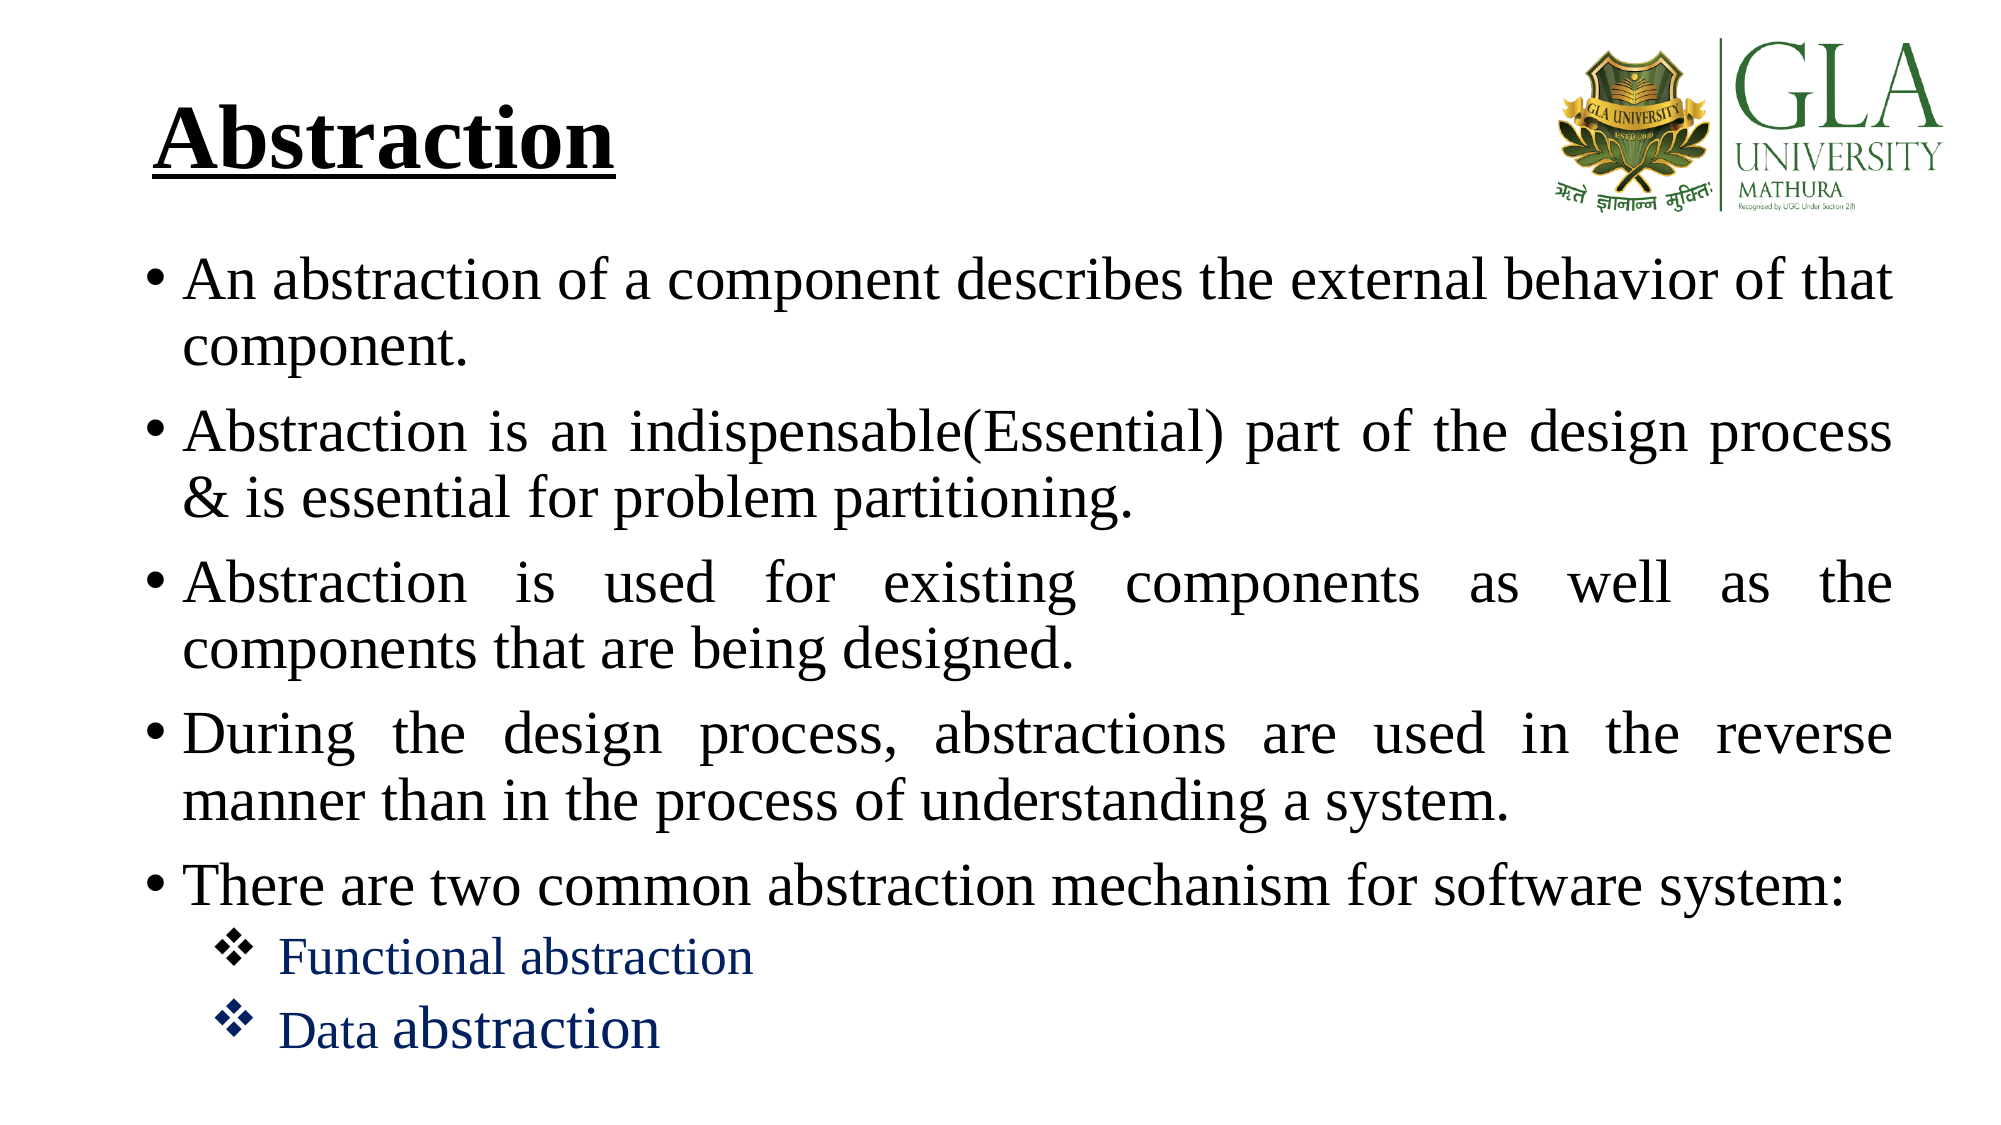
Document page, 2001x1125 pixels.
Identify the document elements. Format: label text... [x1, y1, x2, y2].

title Abstraction [137, 59, 1479, 218]
list An abstraction of a component describes the external behavior of that component. Abstraction is an indispensable(Essential) part of the design process & is essential for problem partitioning. Abstraction is used for existing components as well as the components that are being designed. During the design process, abstractions are used in the reverse manner than in the process of understanding a system. There are two common abstraction mechanism for software system: Functional abstraction Data abstraction [130, 238, 1912, 1079]
picture [1502, 0, 1998, 239]
